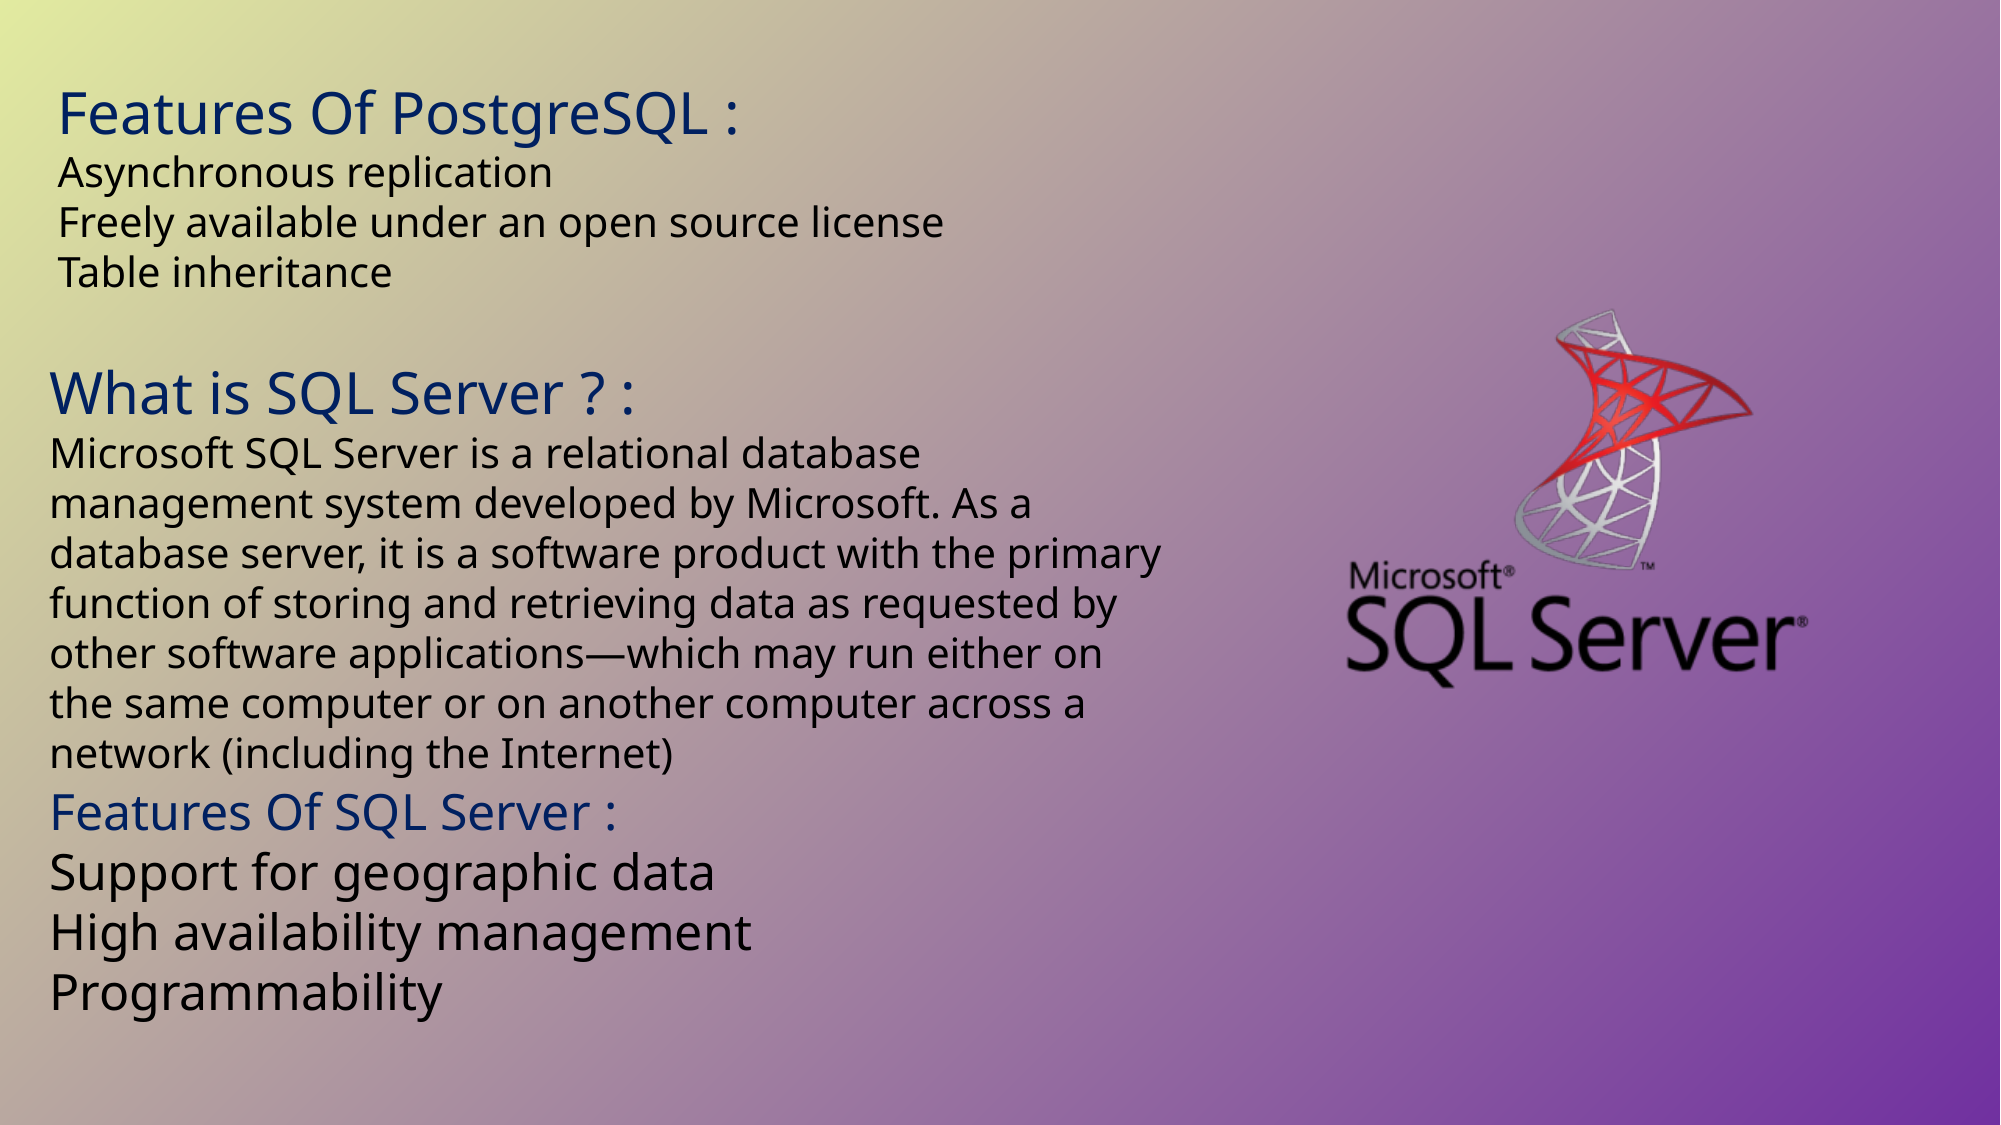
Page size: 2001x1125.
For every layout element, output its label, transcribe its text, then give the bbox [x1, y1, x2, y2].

text_box Features Of PostgreSQL : Asynchronous replication Freely available under an open source license Table inheritance [42, 68, 1170, 304]
text_box What is SQL Server ? : Microsoft SQL Server is a relational database management system developed by Microsoft. As a database server, it is a software product with the primary function of storing and retrieving data as requested by other software applications—which may run either on the same computer or on another computer across a network (including the Internet) [34, 349, 1179, 773]
picture [1344, 306, 1813, 693]
text_box Features Of SQL Server : Support for geographic data High availability management Programmability [34, 773, 1271, 1029]
